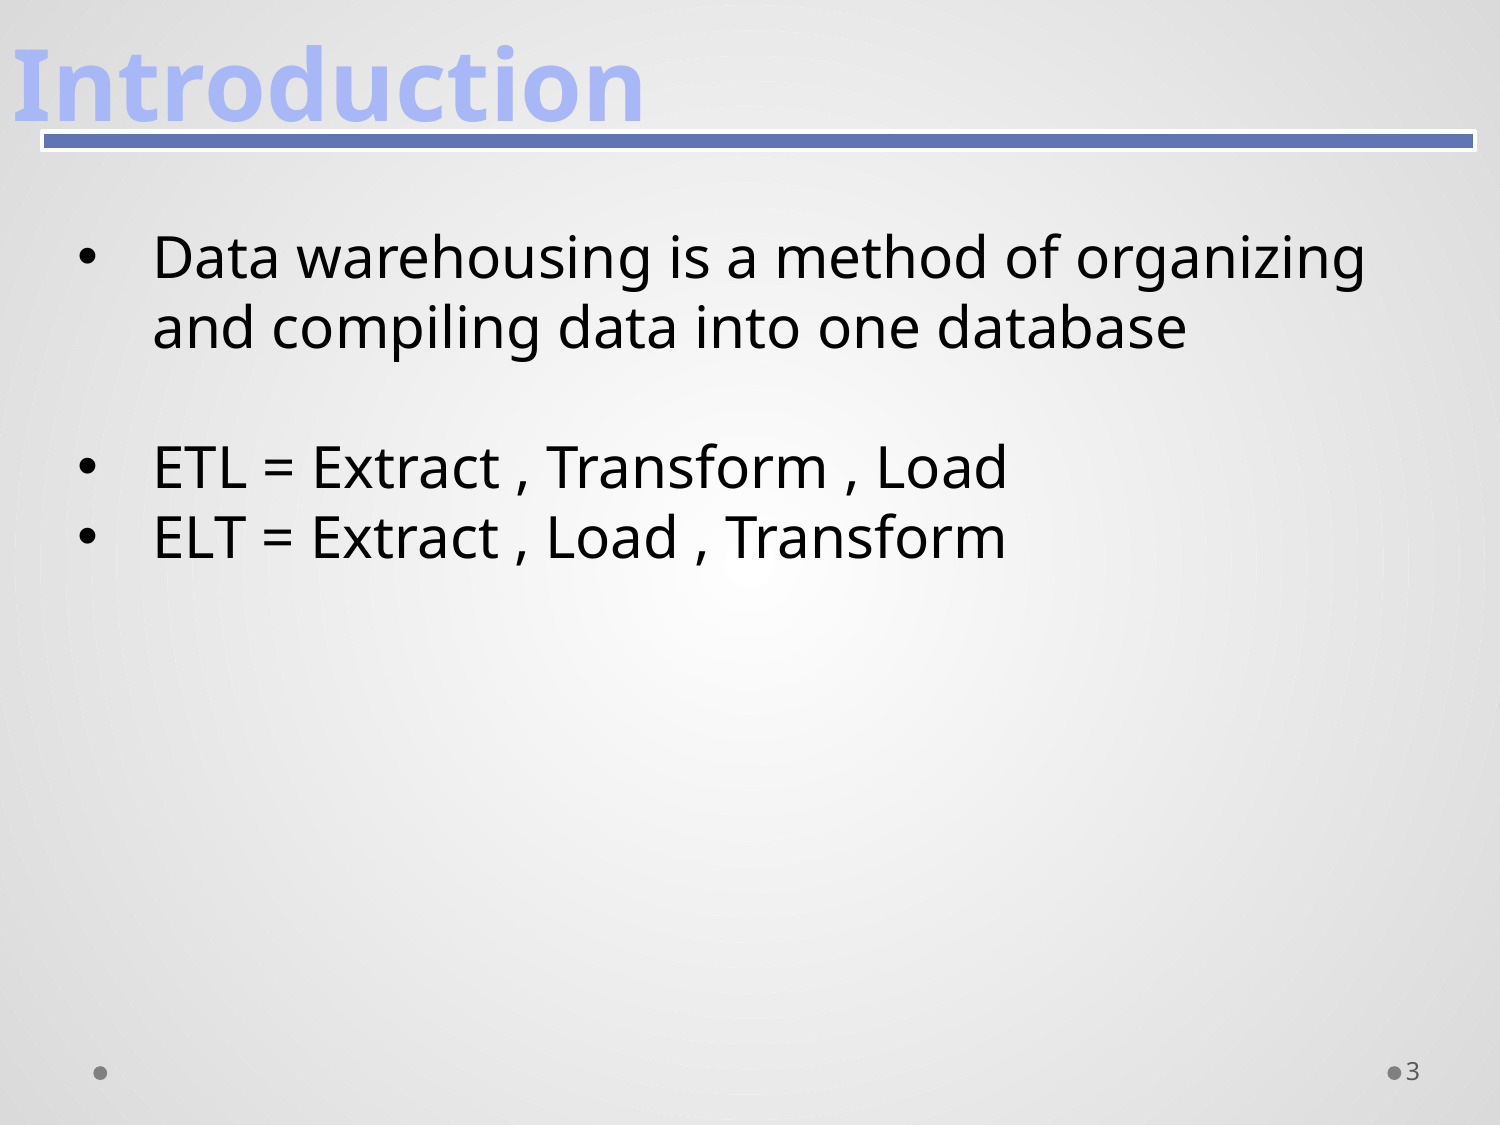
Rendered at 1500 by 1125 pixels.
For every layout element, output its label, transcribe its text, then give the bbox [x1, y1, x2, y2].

text_box Data warehousing is a method of organizing and compiling data into one database ETL = Extract , Transform , Load ELT = Extract , Load , Transform [62, 213, 1388, 578]
slide_number 3 [1401, 1042, 1494, 1103]
text_box [40, 129, 1477, 152]
text_box 1. Introduction [0, 13, 665, 149]
